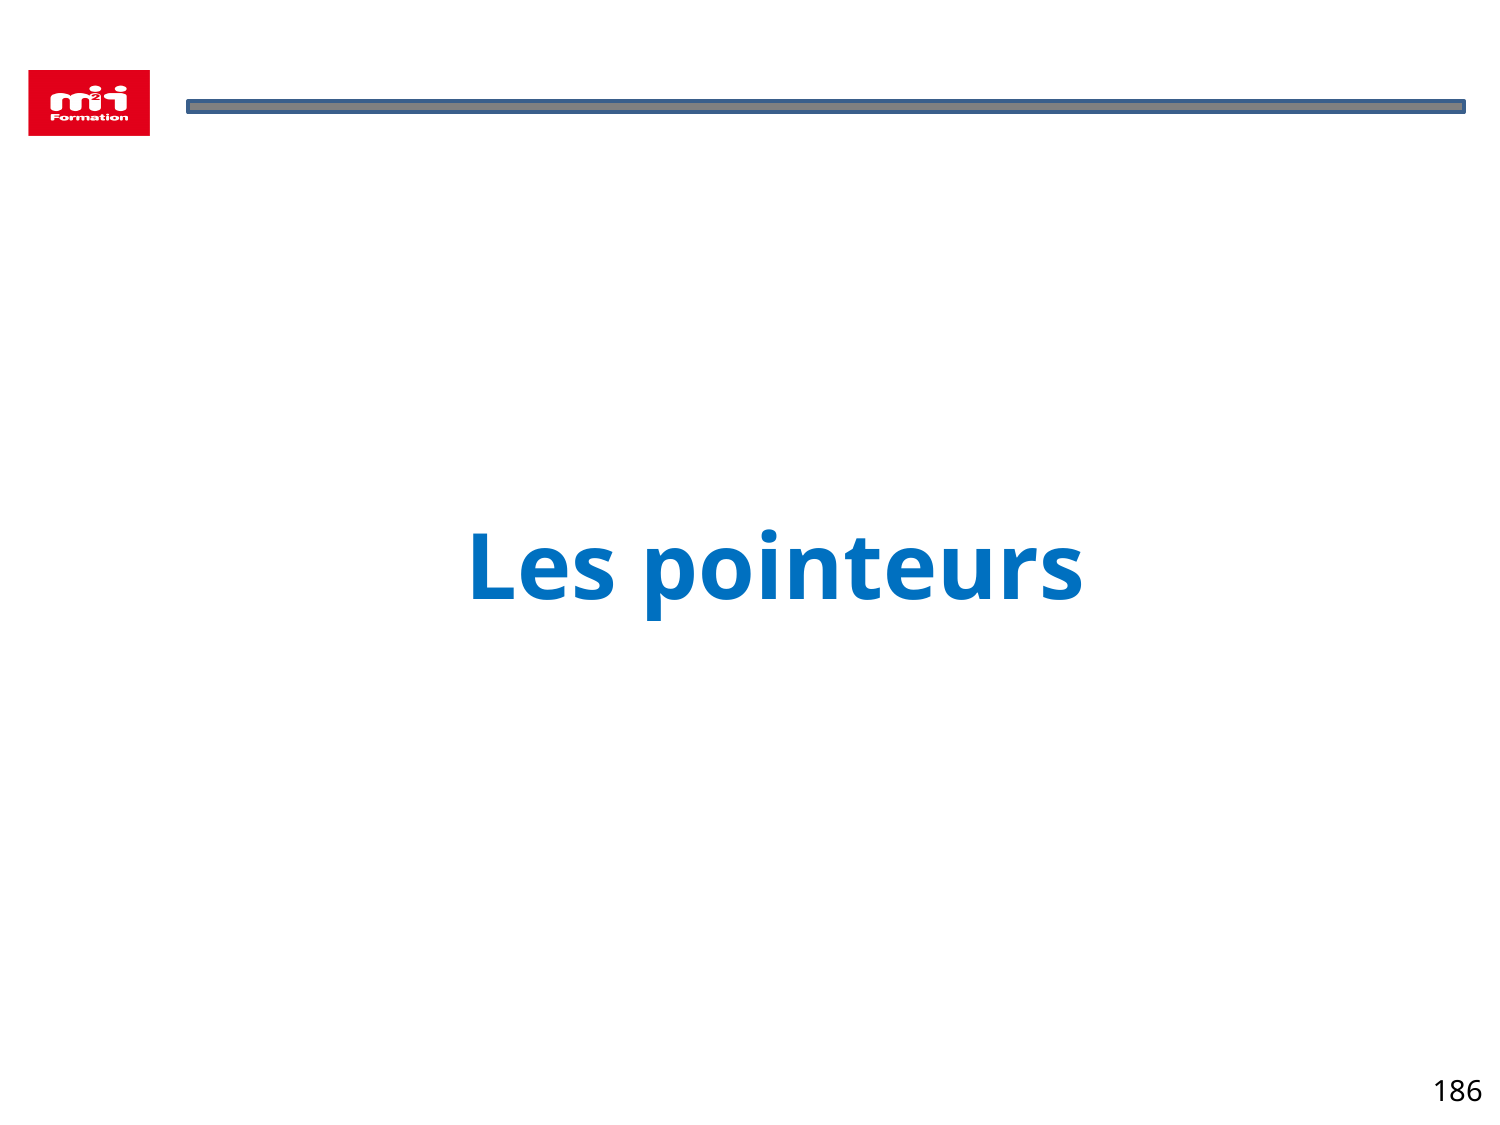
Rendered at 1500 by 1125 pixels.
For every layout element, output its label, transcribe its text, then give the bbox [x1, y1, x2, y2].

slide_number 186 [1414, 1065, 1500, 1125]
picture [28, 70, 150, 136]
list Les pointeurs [75, 267, 1477, 808]
